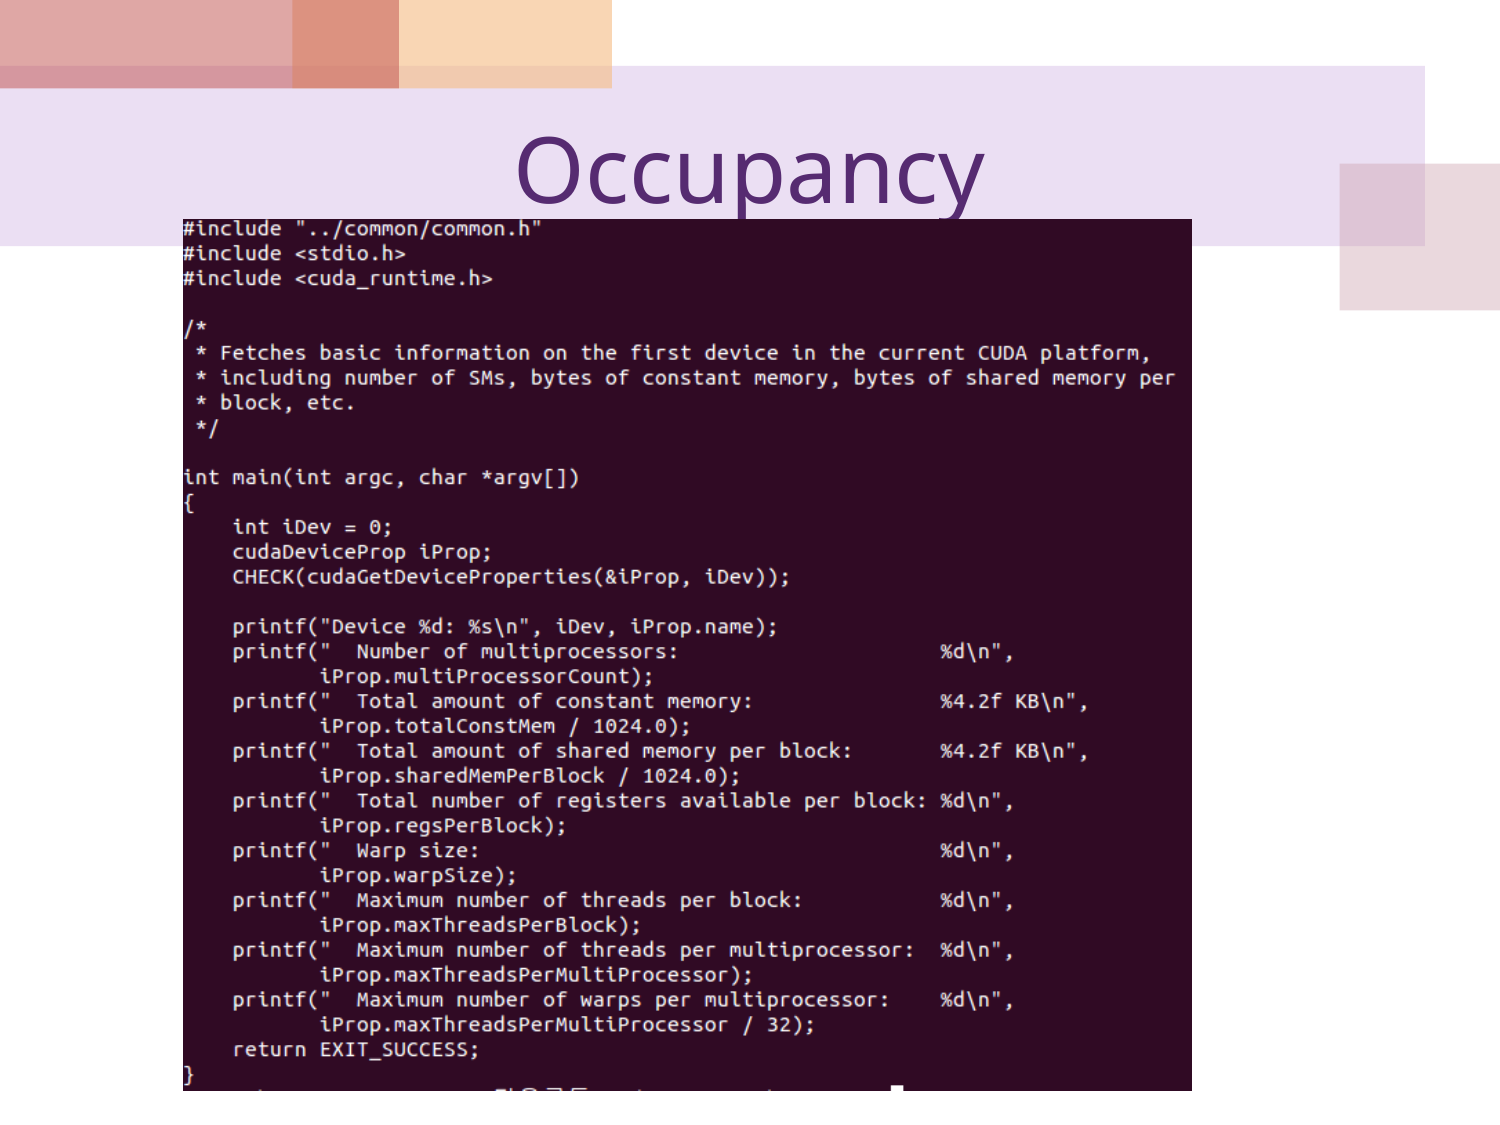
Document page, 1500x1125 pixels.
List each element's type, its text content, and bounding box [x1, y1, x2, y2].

title Occupancy [75, 88, 1425, 247]
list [182, 219, 1193, 1091]
